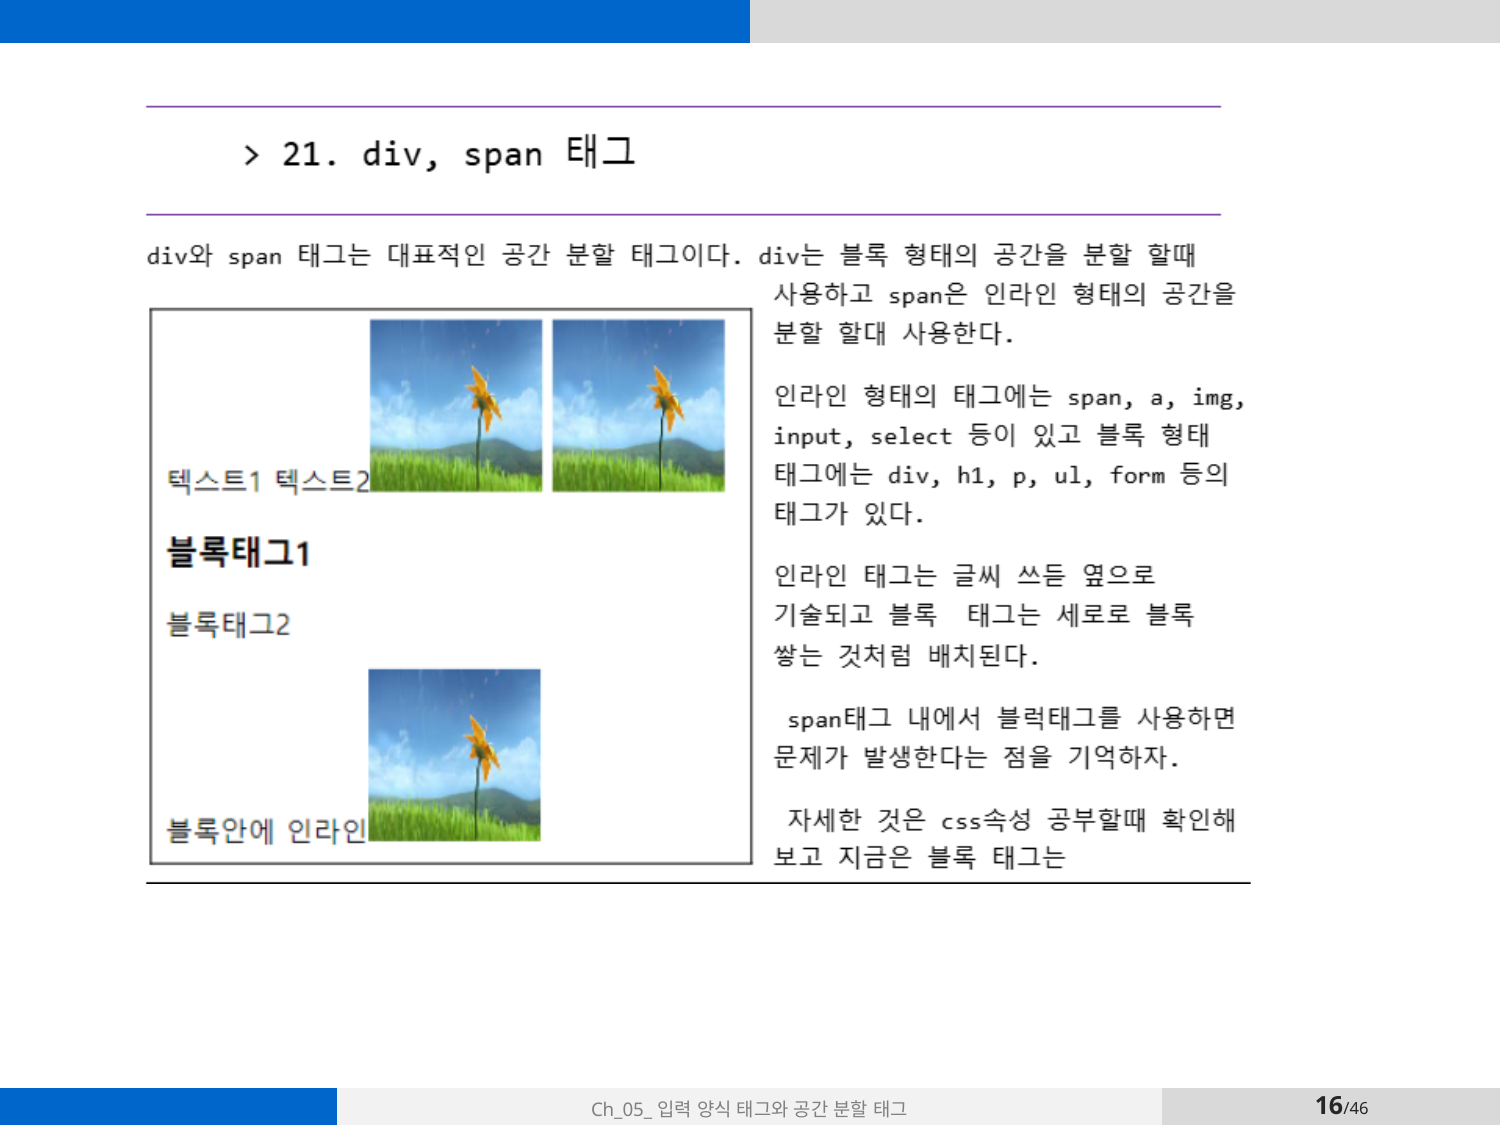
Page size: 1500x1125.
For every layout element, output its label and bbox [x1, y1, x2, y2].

picture [123, 89, 1262, 884]
